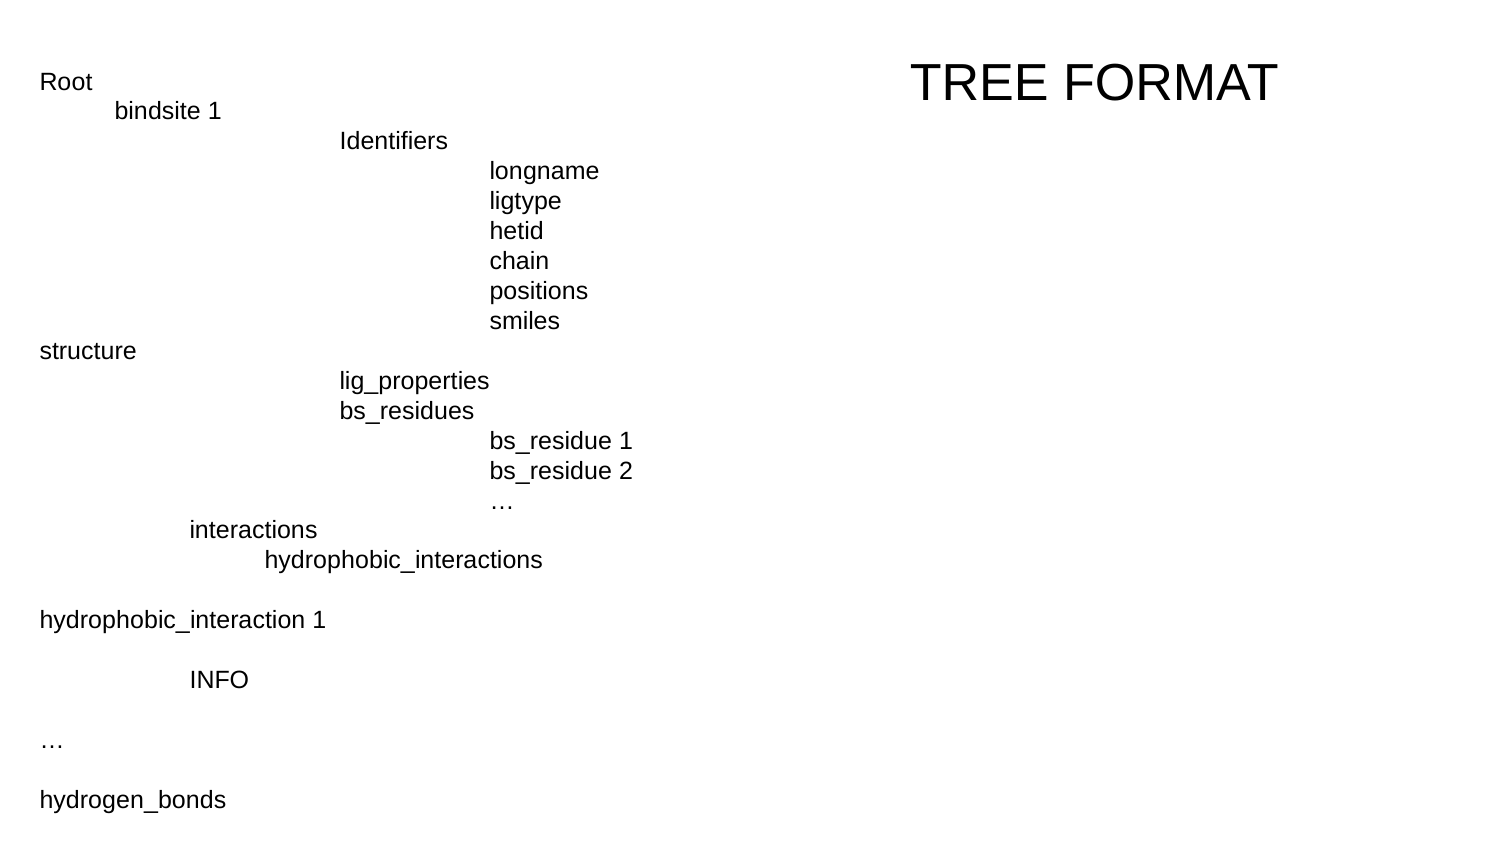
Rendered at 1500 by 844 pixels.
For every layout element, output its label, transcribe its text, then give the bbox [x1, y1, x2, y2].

text_box TREE FORMAT [815, 33, 1374, 99]
text_box Root bindsite 1 Identifiers longname ligtype hetid chain positions smiles structure lig_properties bs_residues bs_residue 1 bs_residue 2 … interactions hydrophobic_interactions hydrophobic_interaction 1 INFO … hydrogen_bonds hydrogen_bond 1 INFO … bindsite 2 ... [24, 49, 662, 723]
